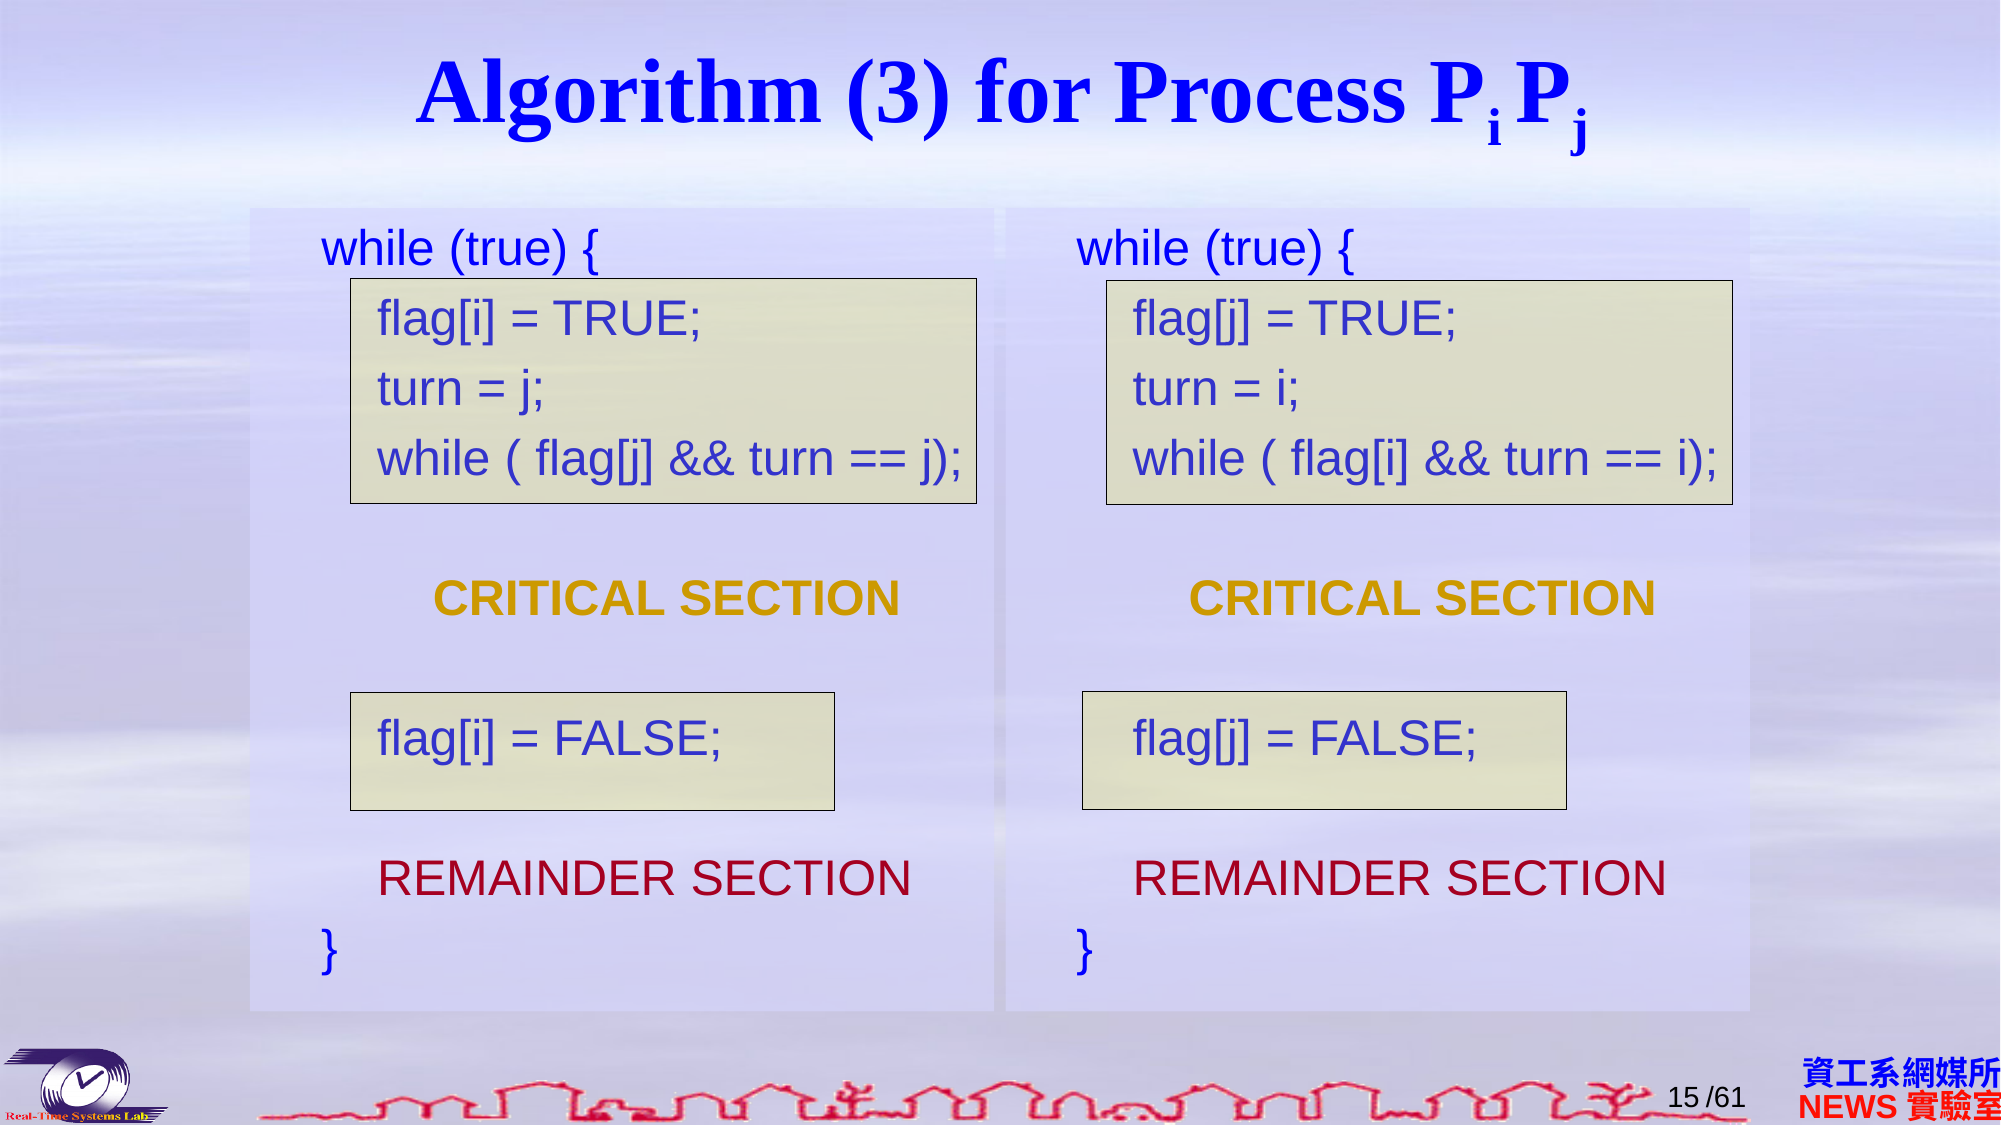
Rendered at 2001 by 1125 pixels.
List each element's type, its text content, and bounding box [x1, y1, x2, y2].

list while (true) { flag[i] = TRUE; turn = j; while ( flag[j] && turn == j); CRITICAL SECTION flag[i] = FALSE; REMAINDER SECTION } [249, 208, 995, 1012]
text_box [1106, 280, 1733, 505]
title Algorithm (3) for Process Pi Pj [102, 0, 1903, 188]
text_box while (true) { flag[j] = TRUE; turn = i; while ( flag[i] && turn == i); CRITICAL SECTION flag[j] = FALSE; REMAINDER SECTION } [1005, 207, 1750, 1012]
slide_number 14 [1248, 1070, 1715, 1125]
footer /61 [1715, 1070, 2000, 1125]
picture [0, 0, 2001, 1125]
text_box [350, 692, 835, 811]
text_box [350, 278, 977, 504]
text_box [1082, 691, 1567, 810]
